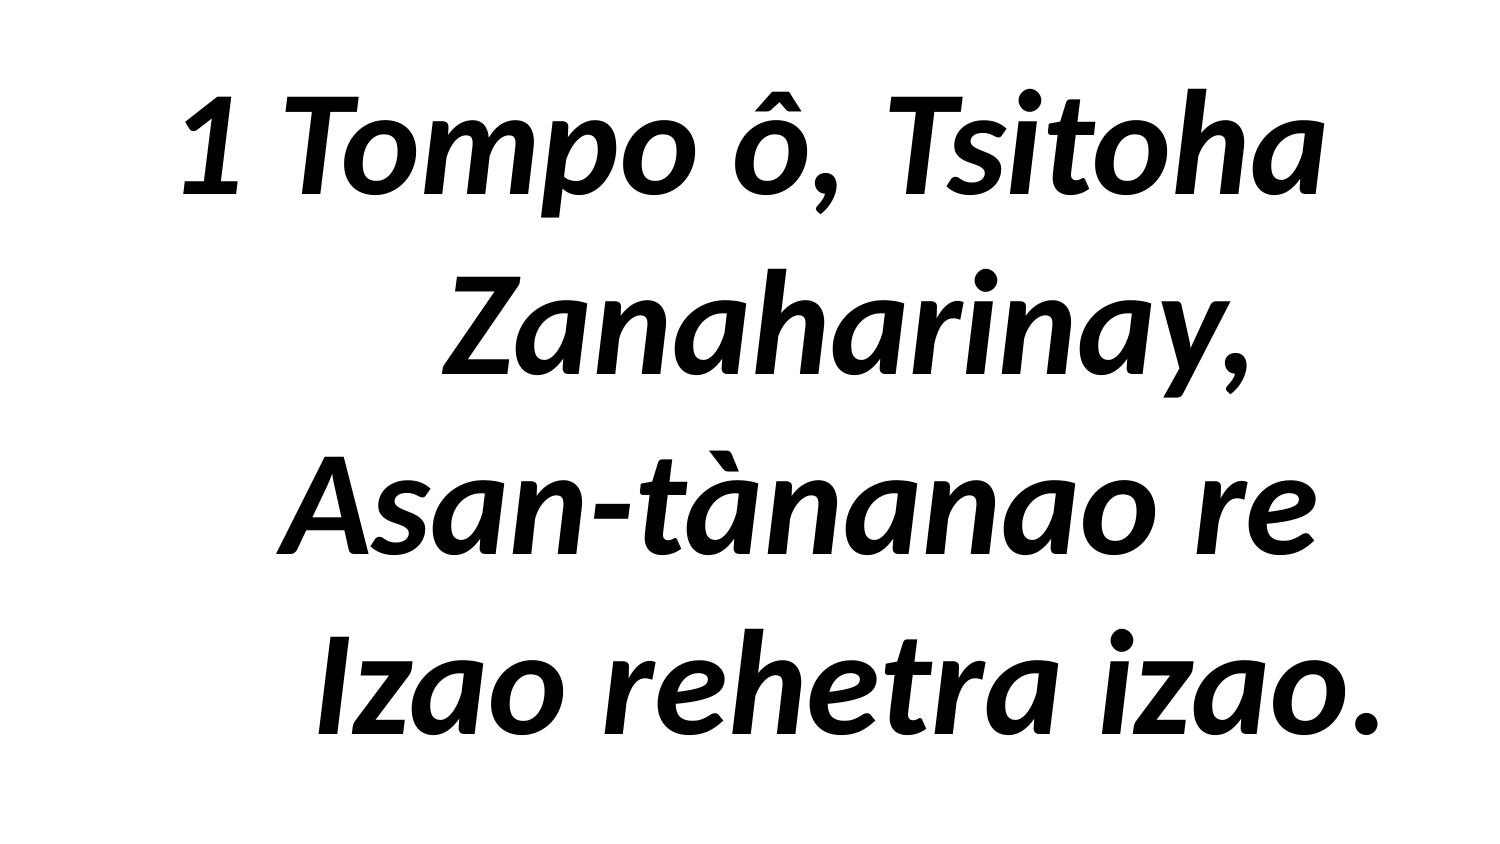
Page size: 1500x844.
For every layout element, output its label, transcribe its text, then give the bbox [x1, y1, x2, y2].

title 1 Tompo ô, Tsitoha Zanaharinay, Asan-tànanao re Izao rehetra izao. [0, 11, 1500, 797]
